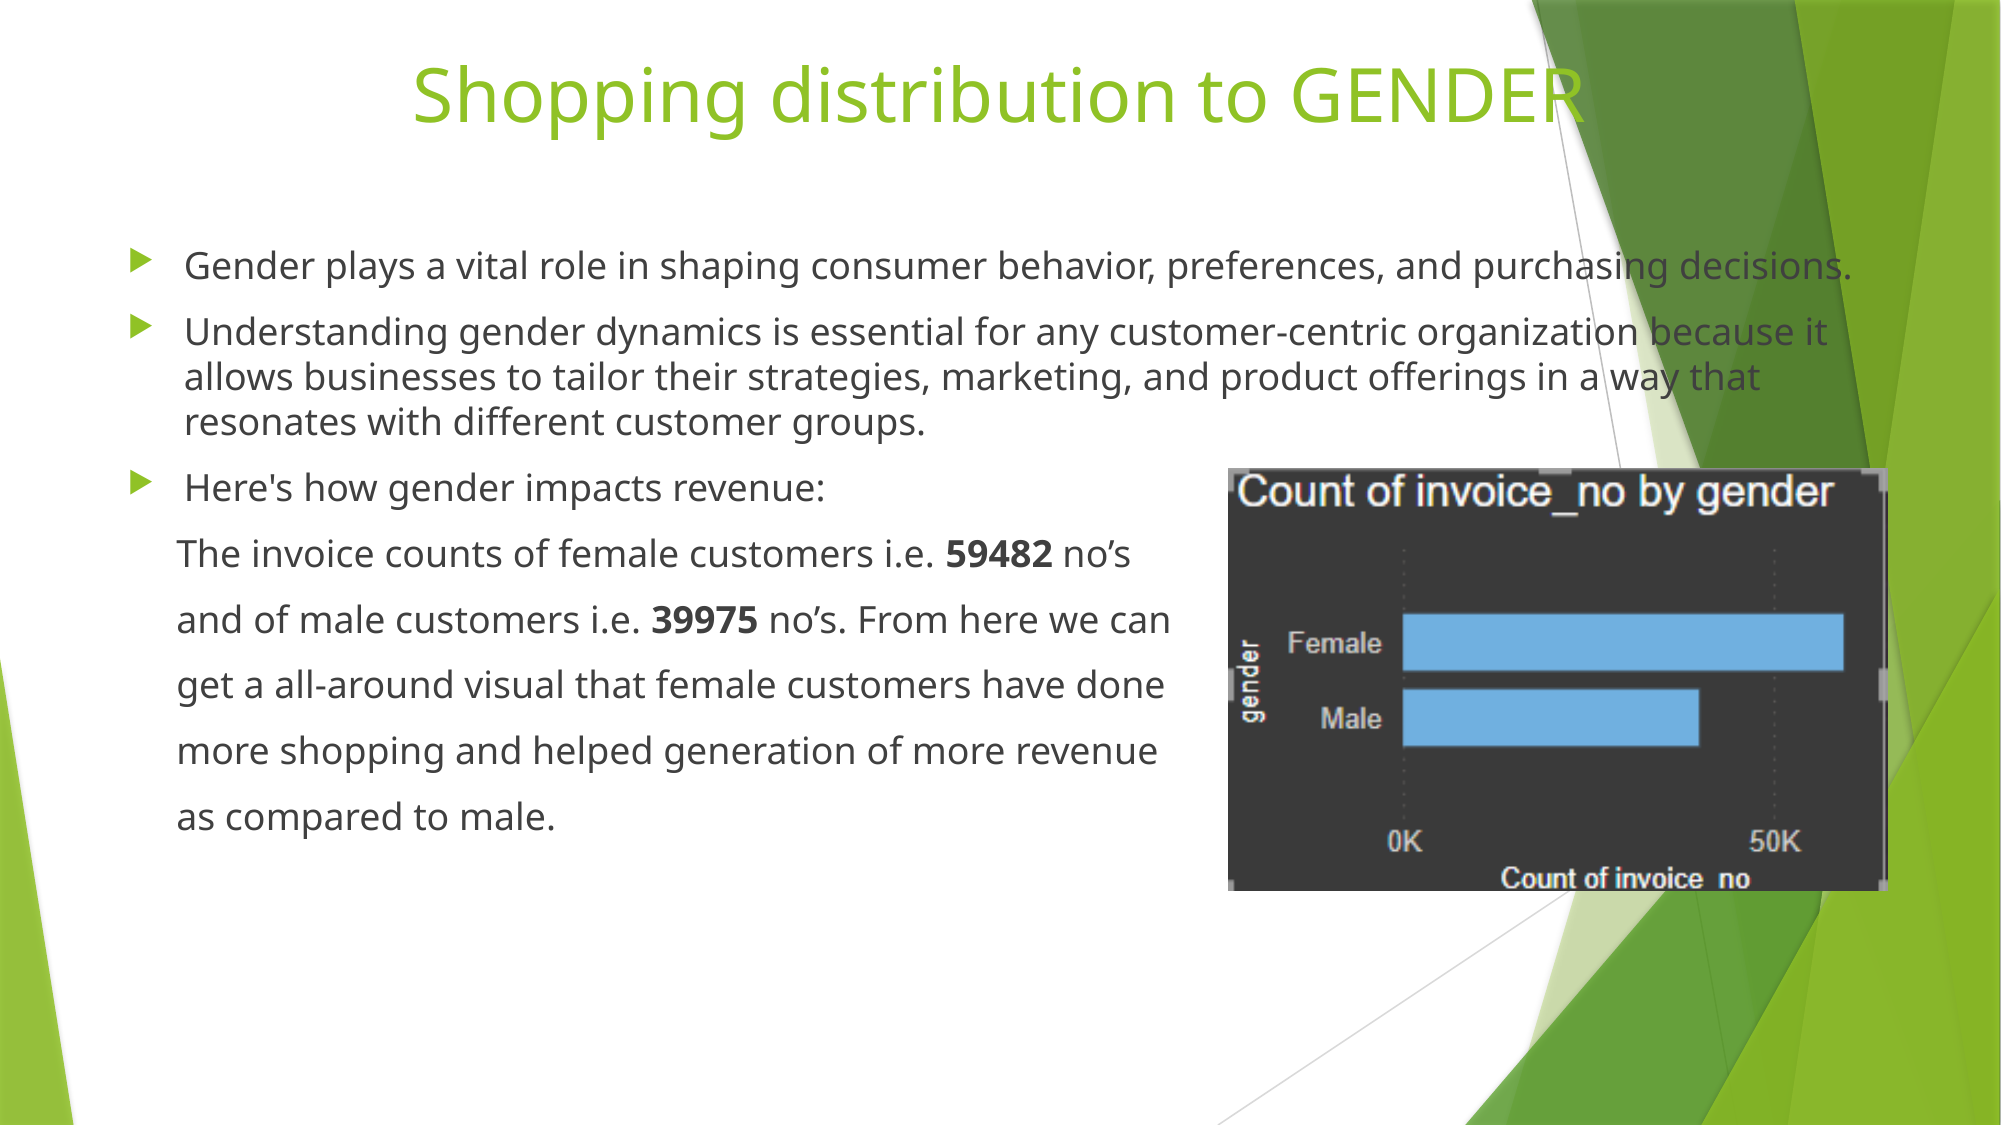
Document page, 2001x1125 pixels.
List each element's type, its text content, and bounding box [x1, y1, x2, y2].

picture [1228, 467, 1888, 891]
title Shopping distribution to GENDER [273, 40, 1727, 234]
list Gender plays a vital role in shaping consumer behavior, preferences, and purchasing decisions. Understanding gender dynamics is essential for any customer-centric organization because it allows businesses to tailor their strategies, marketing, and product offerings in a way that resonates with different customer groups. Here's how gender impacts revenue: The invoice counts of female customers i.e. 59482 no’s and of male customers i.e. 39975 no’s. From here we can get a all-around visual that female customers have done more shopping and helped generation of more revenue as compared to male. [112, 234, 1888, 1087]
